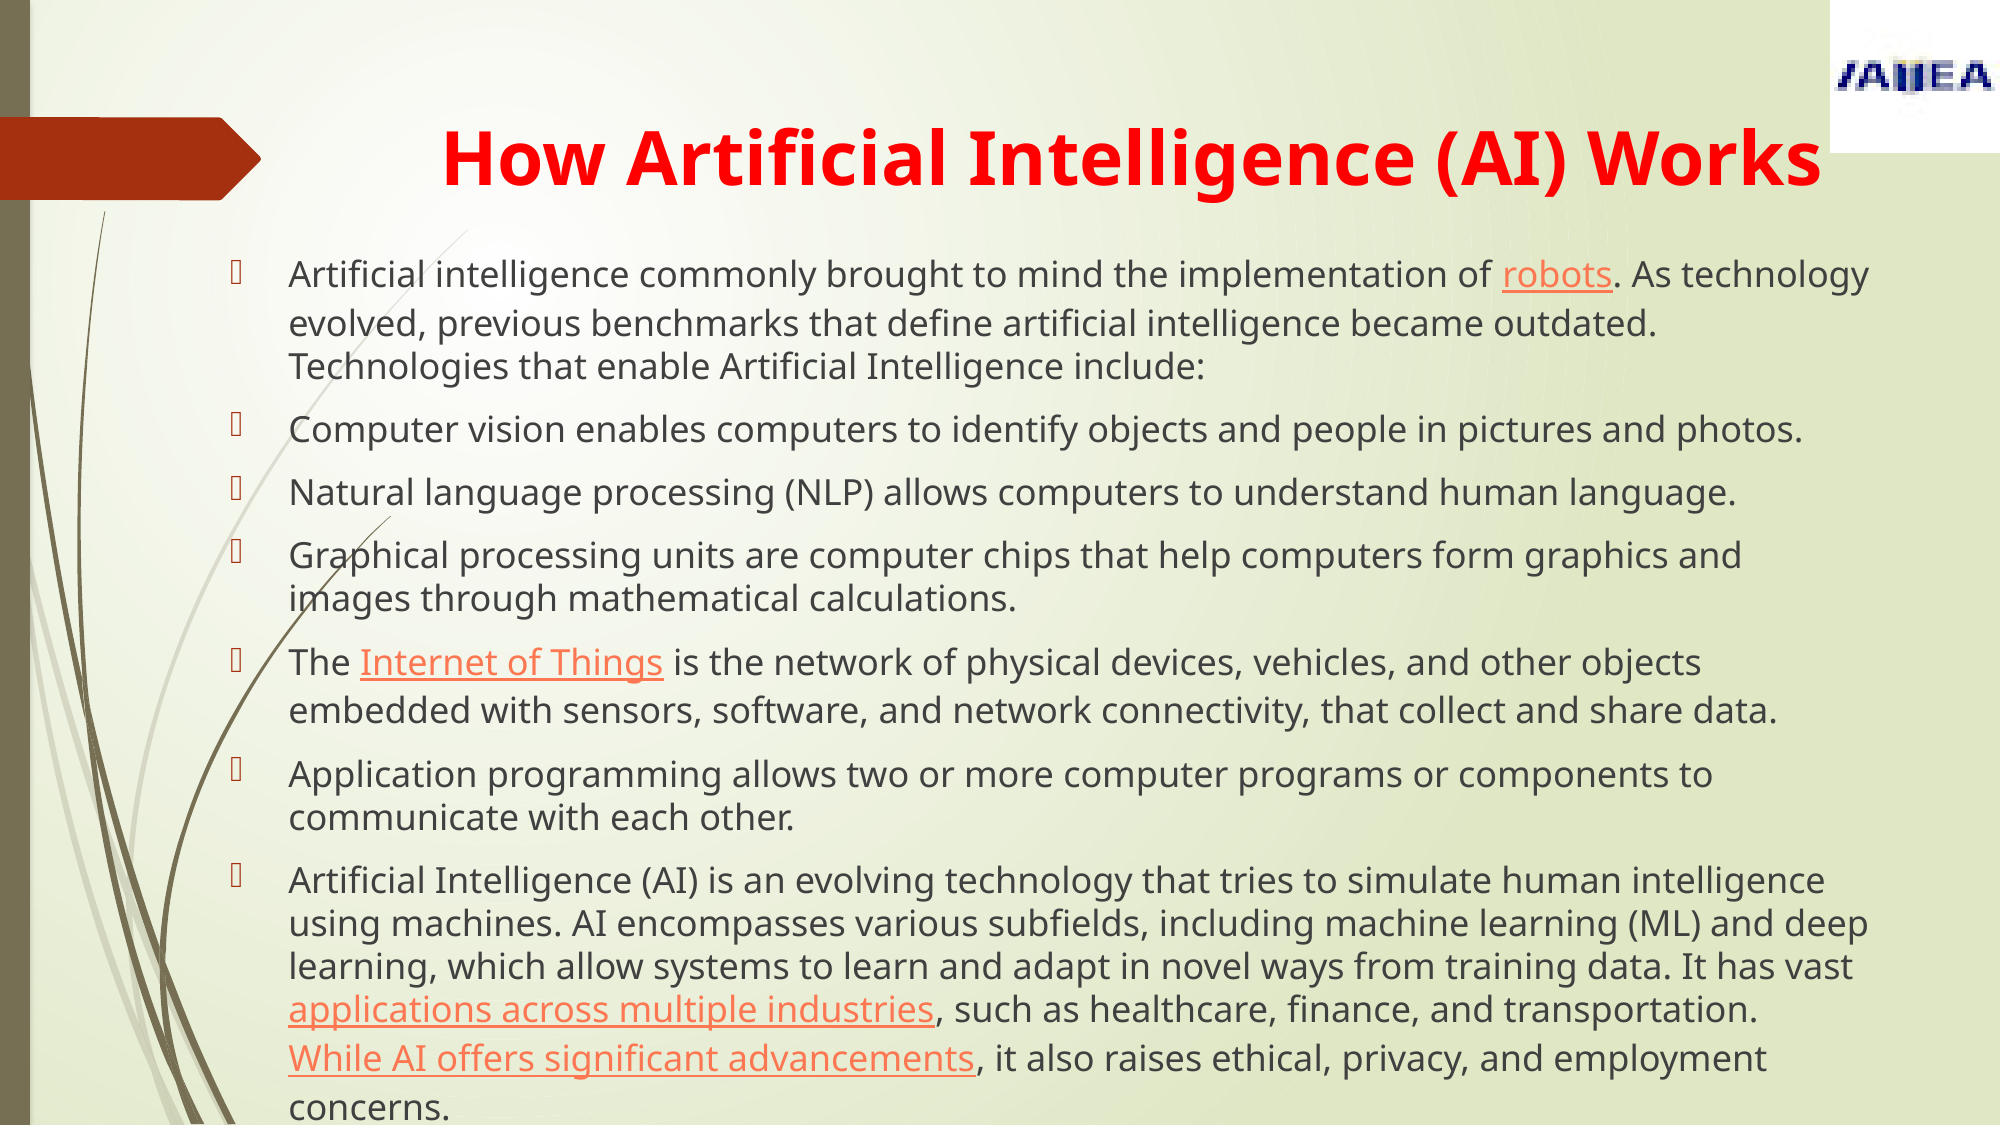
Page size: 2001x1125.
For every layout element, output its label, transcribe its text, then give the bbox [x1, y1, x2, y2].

picture [1830, 0, 2000, 153]
title How Artificial Intelligence (AI) Works [425, 102, 1888, 244]
list Artificial intelligence commonly brought to mind the implementation of robots. As technology evolved, previous benchmarks that define artificial intelligence became outdated. Technologies that enable Artificial Intelligence include: Computer vision enables computers to identify objects and people in pictures and photos. Natural language processing (NLP) allows computers to understand human language. Graphical processing units are computer chips that help computers form graphics and images through mathematical calculations. The Internet of Things is the network of physical devices, vehicles, and other objects embedded with sensors, software, and network connectivity, that collect and share data. Application programming allows two or more computer programs or components to communicate with each other. Artificial Intelligence (AI) is an evolving technology that tries to simulate human intelligence using machines. AI encompasses various subfields, including machine learning (ML) and deep learning, which allow systems to learn and adapt in novel ways from training data. It has vast applications across multiple industries, such as healthcare, finance, and transportation. While AI offers significant advancements, it also raises ethical, privacy, and employment concerns. [214, 244, 1888, 1125]
